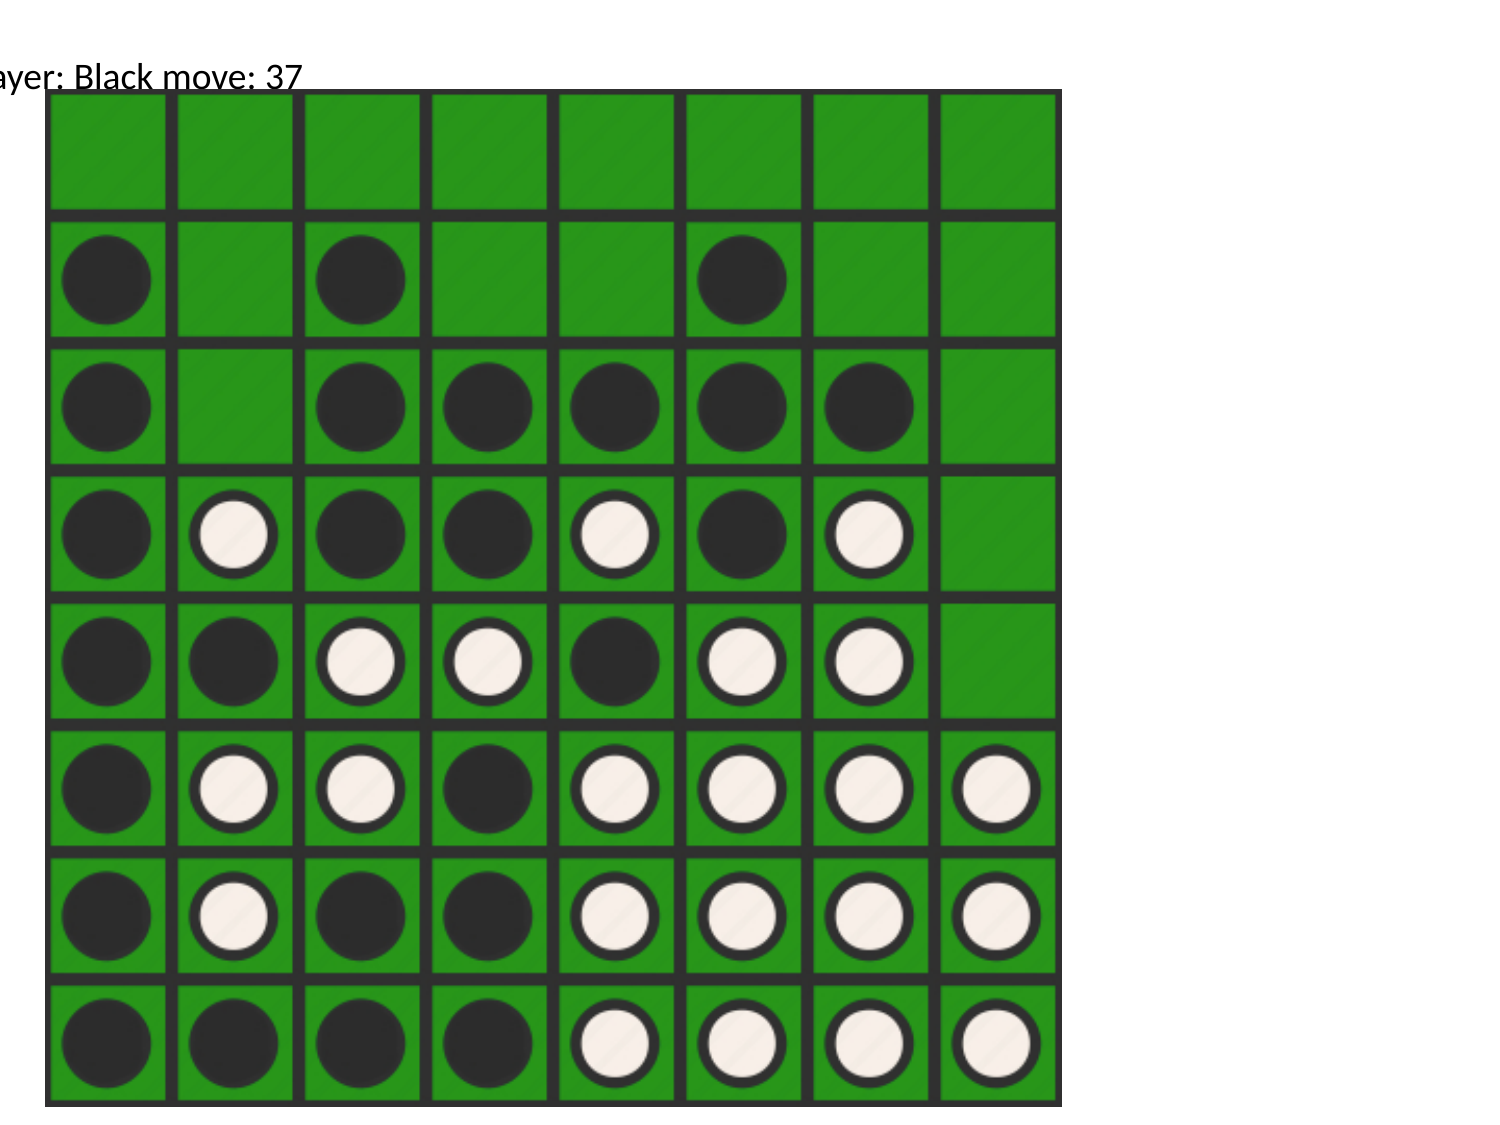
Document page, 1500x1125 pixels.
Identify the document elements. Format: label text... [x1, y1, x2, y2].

picture [44, 89, 1062, 1107]
text_box turn: 43 player: Black move: 37 [0, 44, 319, 105]
